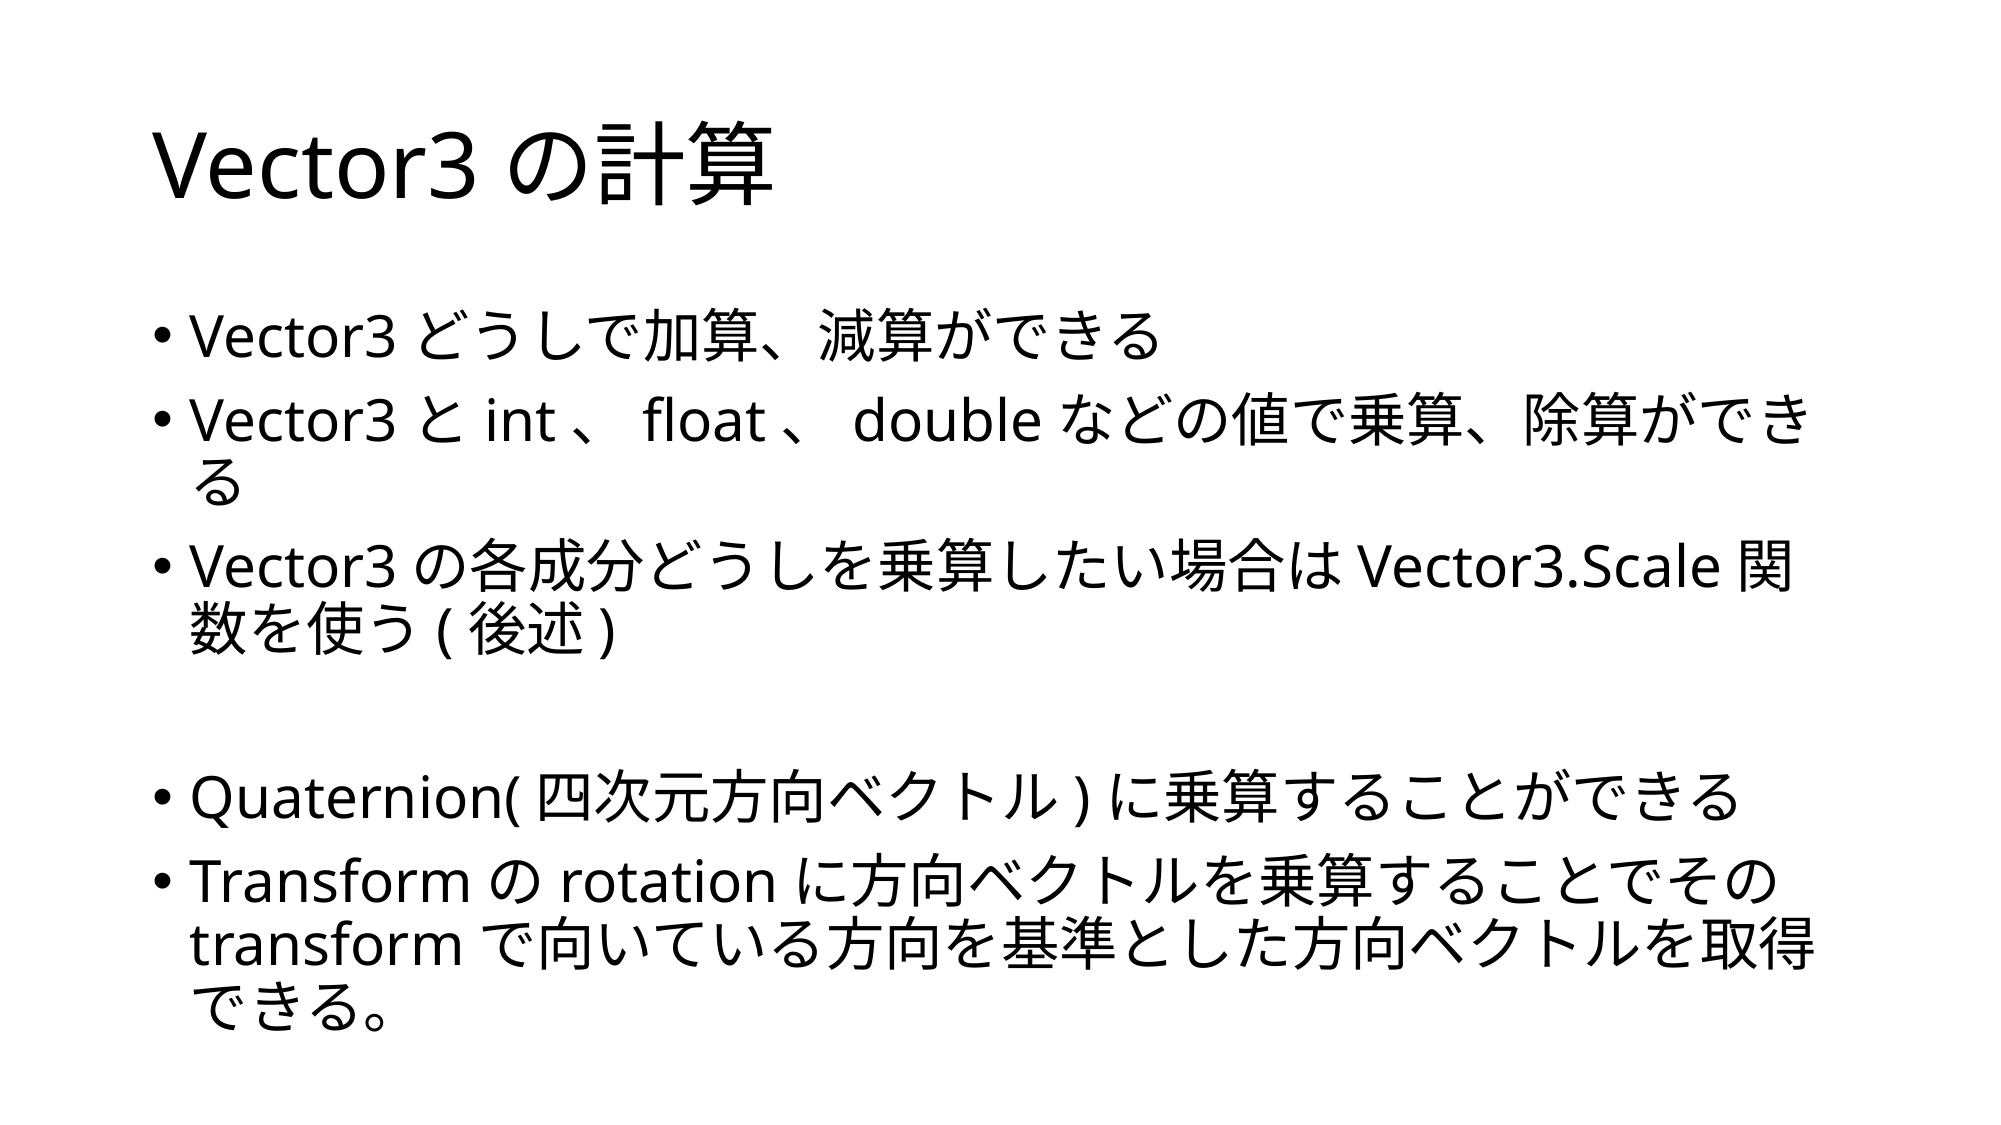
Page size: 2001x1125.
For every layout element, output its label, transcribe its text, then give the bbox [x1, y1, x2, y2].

list Vector3どうしで加算、減算ができる Vector3とint、float、doubleなどの値で乗算、除算ができる Vector3の各成分どうしを乗算したい場合はVector3.Scale関数を使う(後述) Quaternion(四次元方向ベクトル)に乗算することができる Transformのrotationに方向ベクトルを乗算することでそのtransformで向いている方向を基準とした方向ベクトルを取得できる。 [137, 299, 1863, 1014]
title Vector3の計算 [137, 59, 1863, 278]
